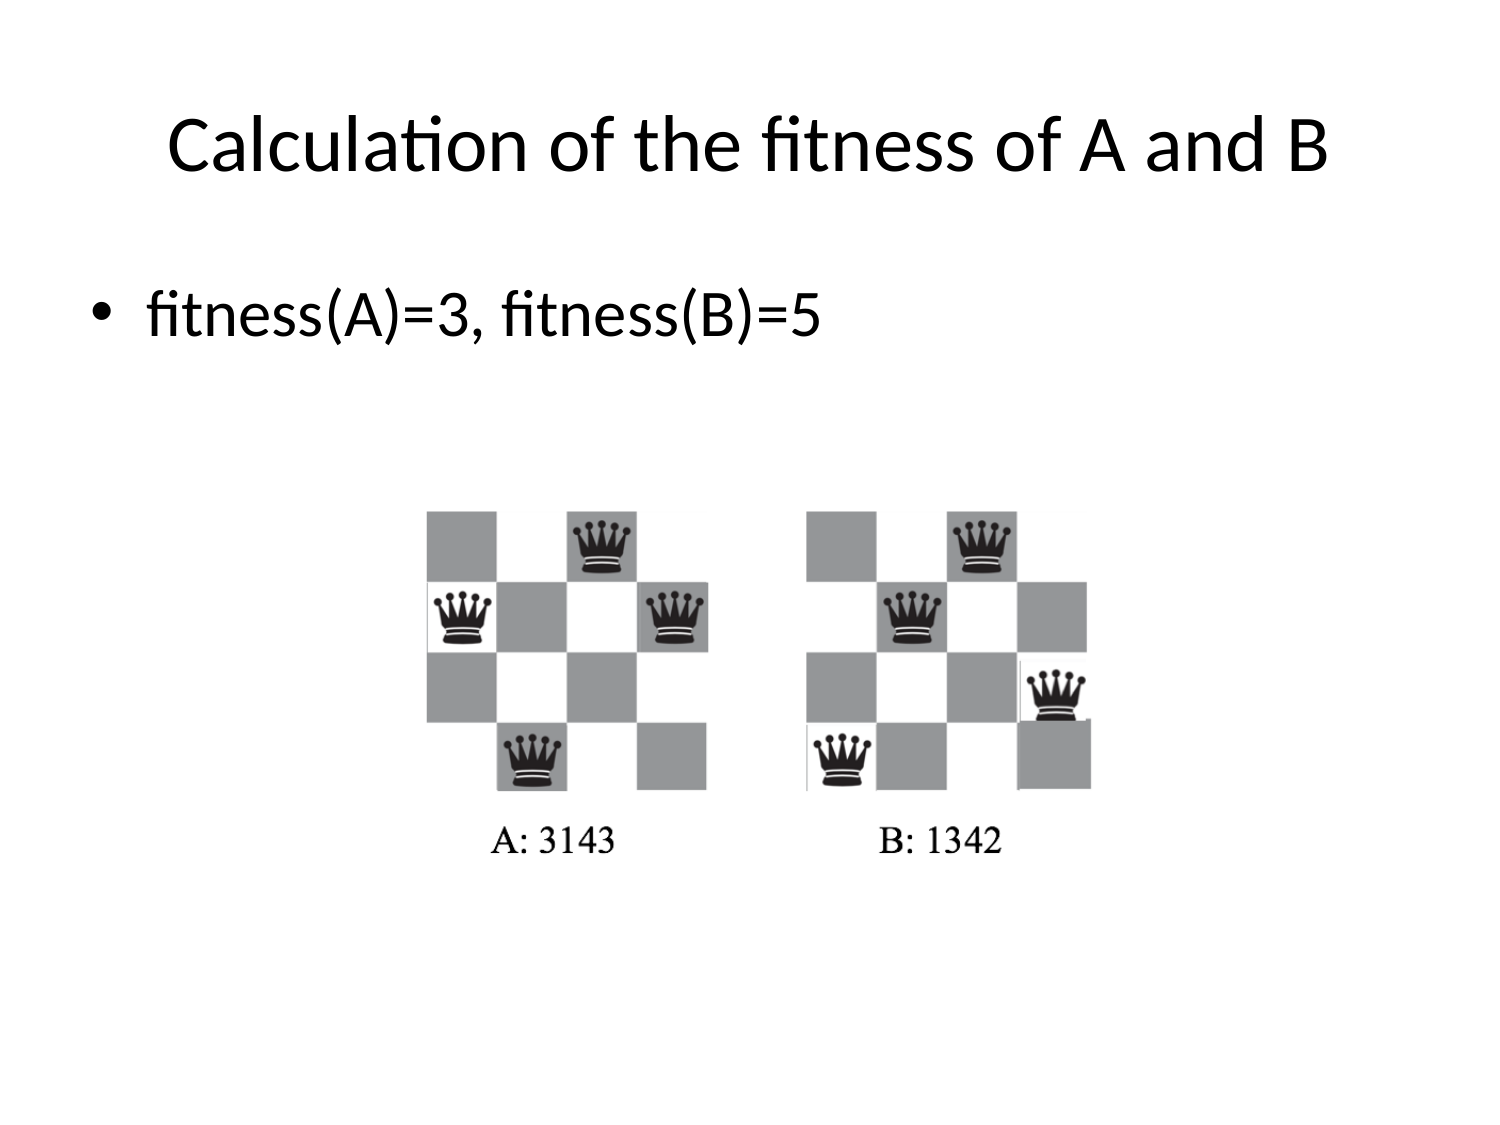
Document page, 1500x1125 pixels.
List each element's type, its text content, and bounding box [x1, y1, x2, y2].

title Calculation of the fitness of A and B [75, 45, 1425, 233]
picture [414, 503, 1105, 868]
list fitness(A)=3, fitness(B)=5 [75, 262, 1425, 1005]
